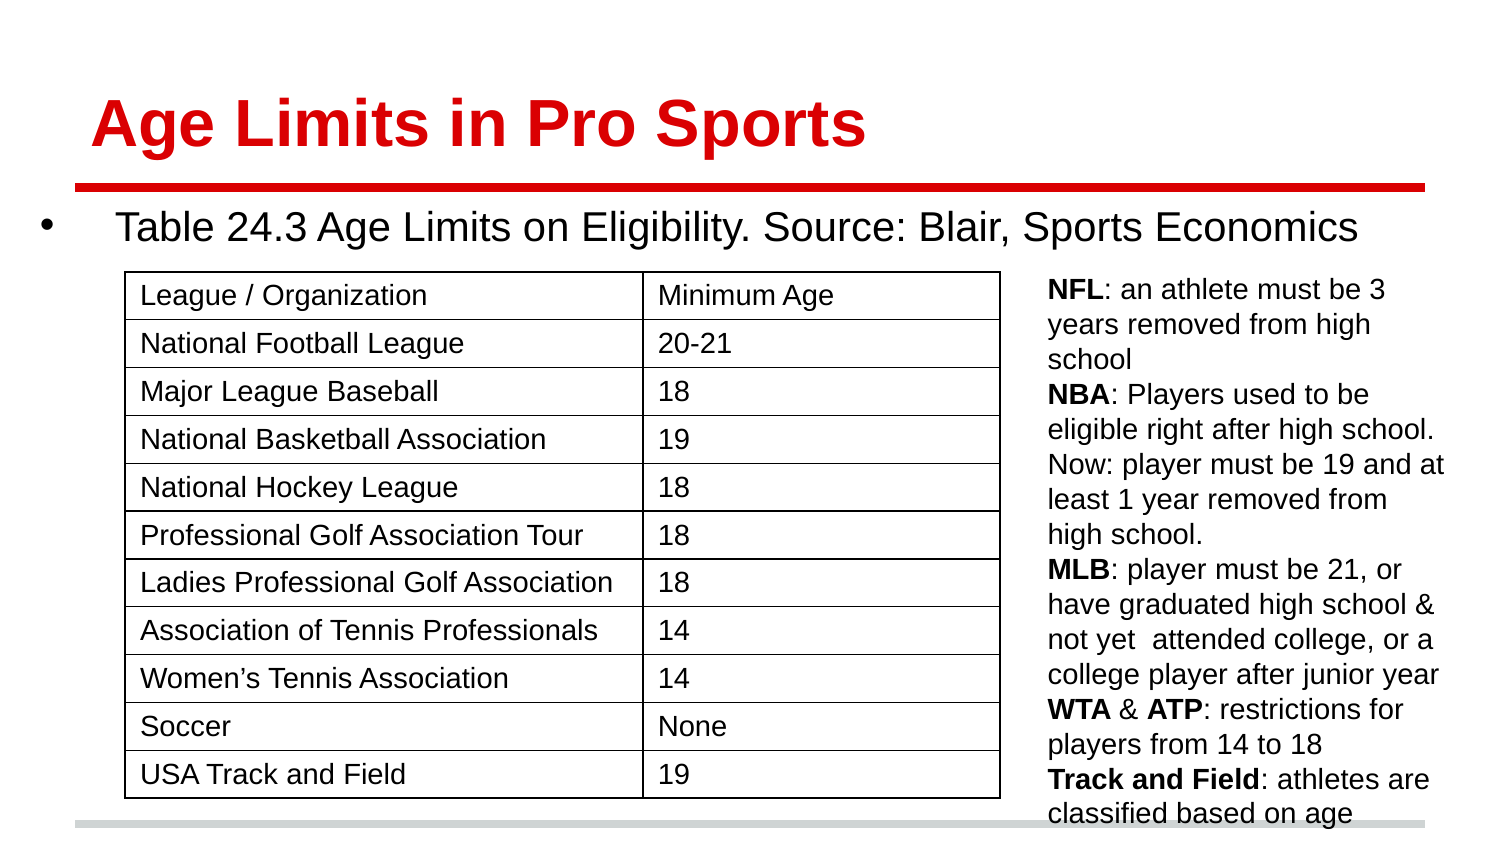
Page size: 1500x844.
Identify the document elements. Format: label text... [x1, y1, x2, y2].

table_cell 19 [644, 751, 999, 797]
table_cell 14 [644, 655, 999, 702]
table_cell 18 [644, 464, 999, 510]
table_cell National Basketball Association [126, 416, 642, 463]
table_cell 20-21 [644, 320, 999, 367]
table_cell Association of Tennis Professionals [126, 607, 642, 654]
title Age Limits in Pro Sports [75, 33, 1425, 175]
table_cell 18 [644, 368, 999, 415]
table_header League / Organization [126, 273, 642, 319]
text_box NFL: an athlete must be 3 years removed from high school NBA: Players used to be eligible right after high school. Now: player must be 19 and at least 1 year removed from high school. MLB: player must be 21, or have graduated high school & not yet attended college, or a college player after junior year WTA & ATP: restrictions for players from 14 to 18 Track and Field: athletes are classified based on age [1032, 263, 1463, 838]
table_cell None [644, 703, 999, 750]
list Table 24.3 Age Limits on Eligibility. Source: Blair, Sports Economics [24, 184, 1475, 796]
table_cell USA Track and Field [126, 751, 642, 797]
table_cell Soccer [126, 703, 642, 750]
table_cell Major League Baseball [126, 368, 642, 415]
table_cell 14 [644, 607, 999, 654]
table_cell Professional Golf Association Tour [126, 512, 642, 558]
table_header Minimum Age [644, 273, 999, 319]
table_cell 19 [644, 416, 999, 463]
table_cell 18 [644, 512, 999, 558]
table_cell Ladies Professional Golf Association [126, 560, 642, 606]
table_cell Women’s Tennis Association [126, 655, 642, 702]
table_cell 18 [644, 560, 999, 606]
table_cell National Football League [126, 320, 642, 367]
table_cell National Hockey League [126, 464, 642, 510]
